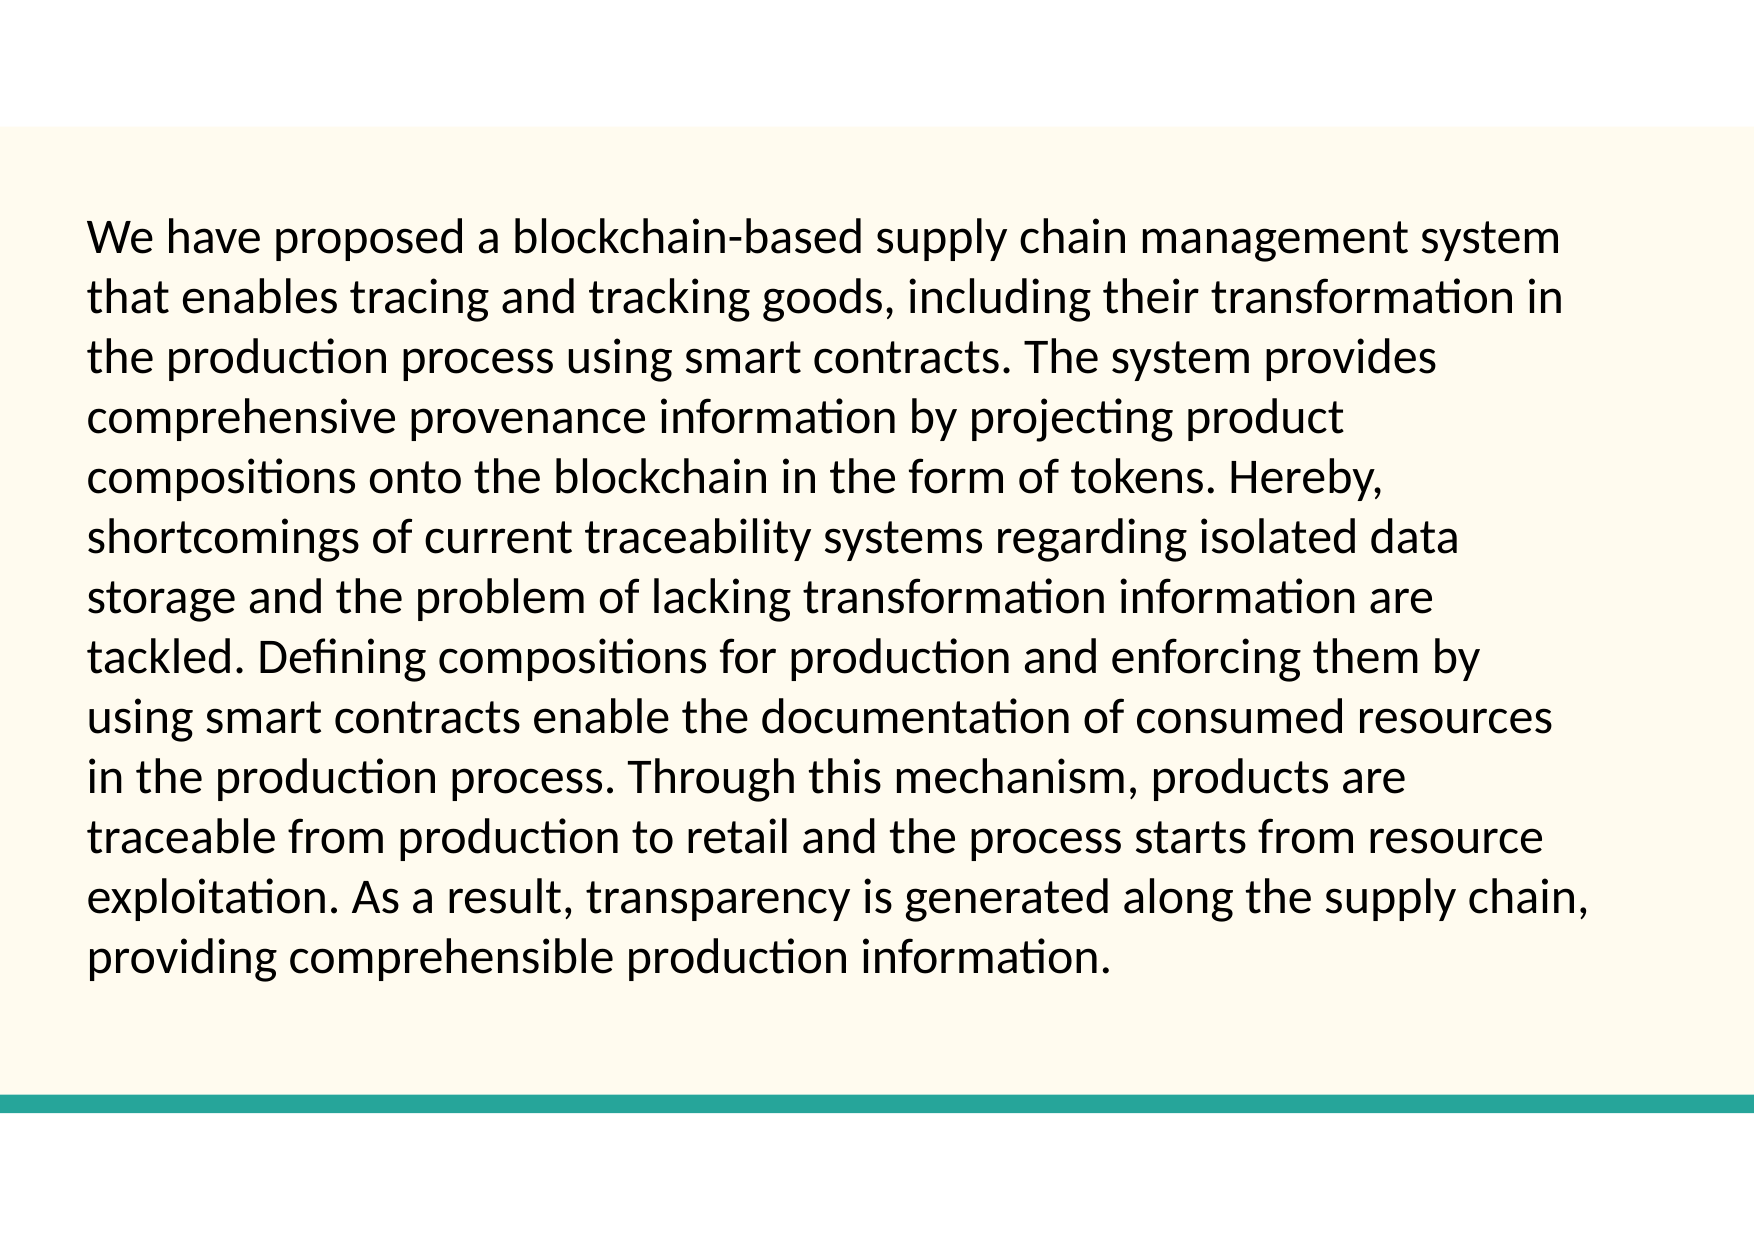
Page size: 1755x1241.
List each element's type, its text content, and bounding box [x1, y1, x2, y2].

text_box We have proposed a blockchain-based supply chain management system that enables tracing and tracking goods, including their transformation in the production process using smart contracts. The system provides comprehensive provenance information by projecting product compositions onto the blockchain in the form of tokens. Hereby, shortcomings of current traceability systems regarding isolated data storage and the problem of lacking transformation information are tackled. Defining compositions for production and enforcing them by using smart contracts enable the documentation of consumed resources in the production process. Through this mechanism, products are traceable from production to retail and the process starts from resource exploitation. As a result, transparency is generated along the supply chain, providing comprehensible production information. [86, 201, 1600, 984]
